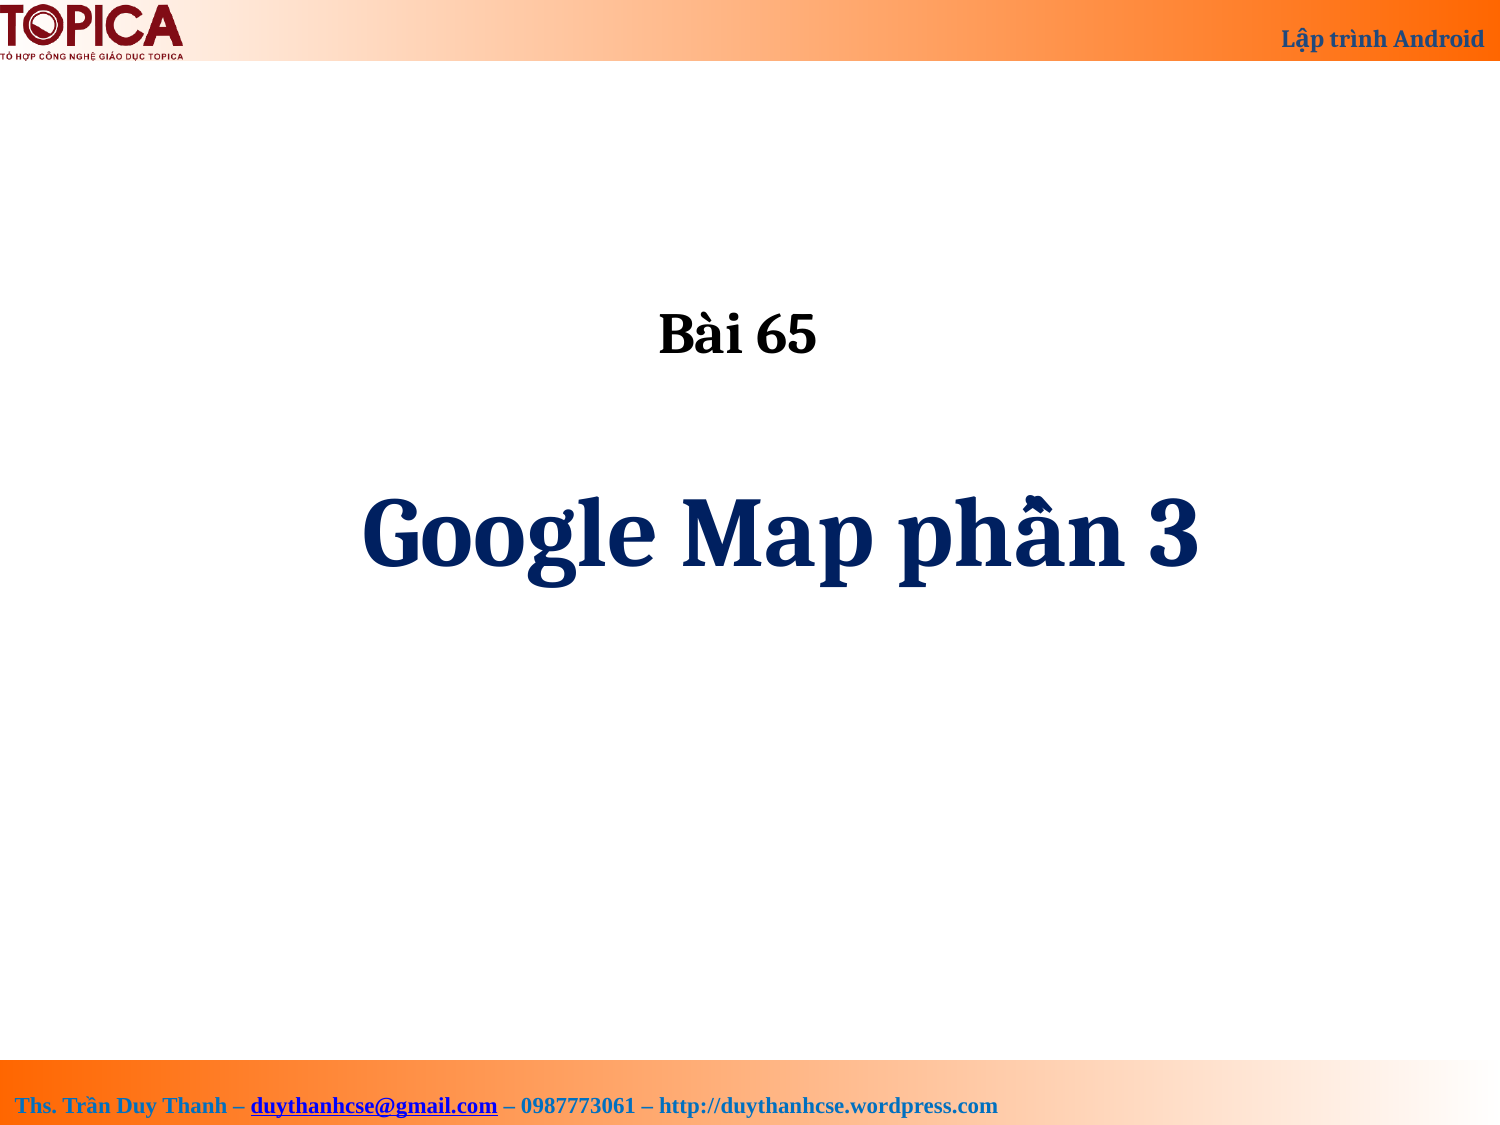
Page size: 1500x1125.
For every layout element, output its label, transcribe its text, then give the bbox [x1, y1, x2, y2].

picture [0, 4, 183, 61]
text_box Bài 65 [643, 287, 833, 373]
text_box Google Map phần 3 [149, 474, 1413, 579]
